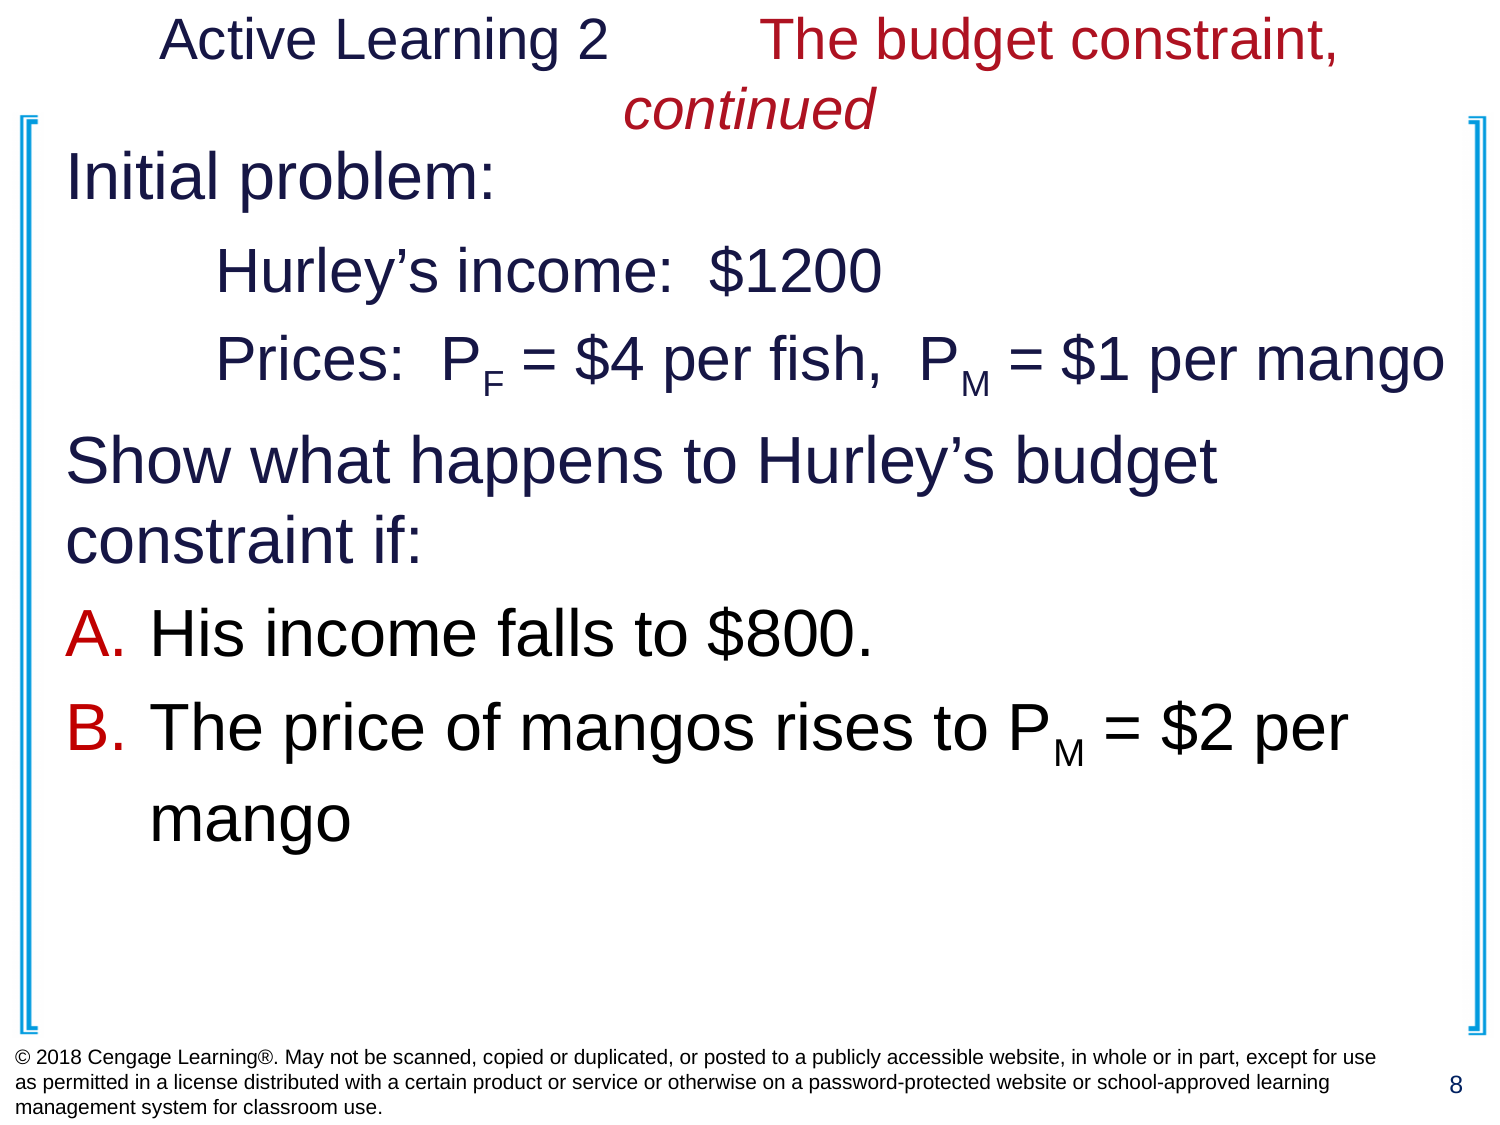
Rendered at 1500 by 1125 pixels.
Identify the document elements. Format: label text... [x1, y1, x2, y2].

footer © 2018 Cengage Learning®. May not be scanned, copied or duplicated, or posted to a publicly accessible website, in whole or in part, except for use as permitted in a license distributed with a certain product or service or otherwise on a password-protected website or school-approved learning management system for classroom use. [0, 1037, 1412, 1125]
title Active Learning 2 The budget constraint, continued [24, 16, 1475, 125]
picture [1475, 113, 1493, 1037]
picture [1475, 119, 1483, 1033]
slide_number 8 [1412, 1060, 1500, 1125]
list Initial problem: Hurley’s income: $1200 Prices: PF = $4 per fish, PM = $1 per mango Show what happens to Hurley’s budget constraint if: His income falls to $800. The price of mangos rises to PM = $2 per mango [50, 125, 1475, 1058]
picture [13, 113, 43, 1037]
